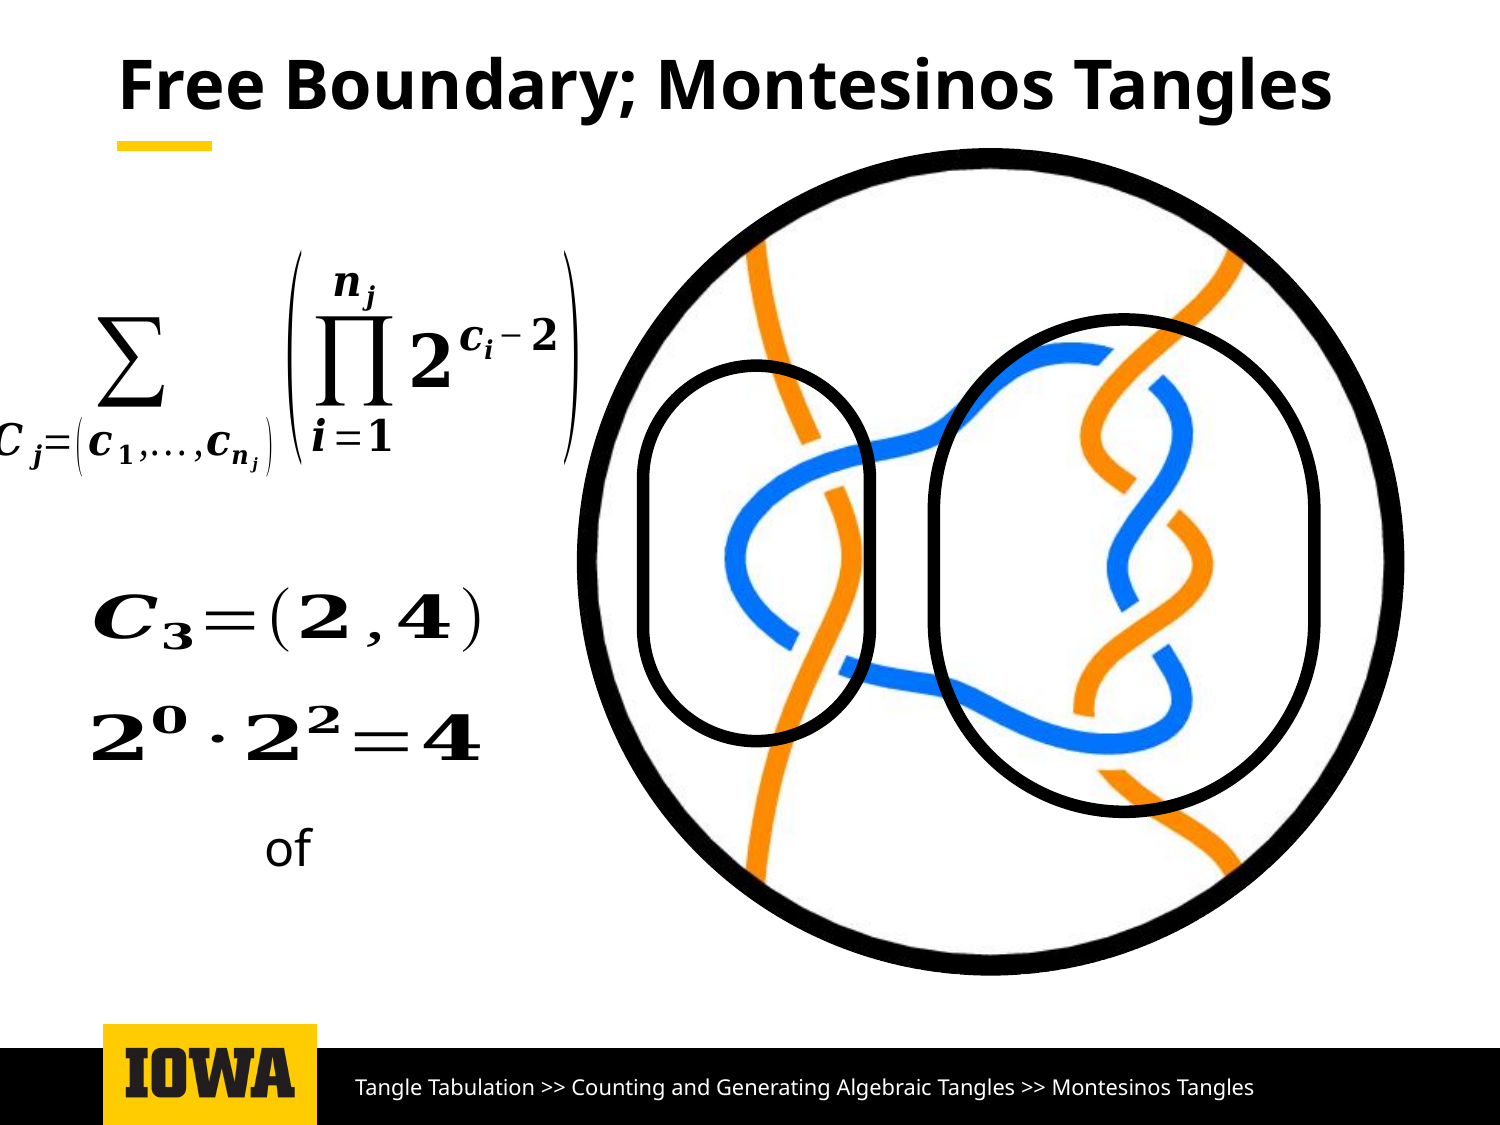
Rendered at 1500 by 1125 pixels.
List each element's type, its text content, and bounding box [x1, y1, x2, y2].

footer Tangle Tabulation >> Counting and Generating Algebraic Tangles >> Montesinos Tangles [340, 1056, 1409, 1117]
title Free Boundary; Montesinos Tangles [117, 16, 1383, 159]
picture [103, 1024, 317, 1125]
picture [576, 148, 1405, 976]
